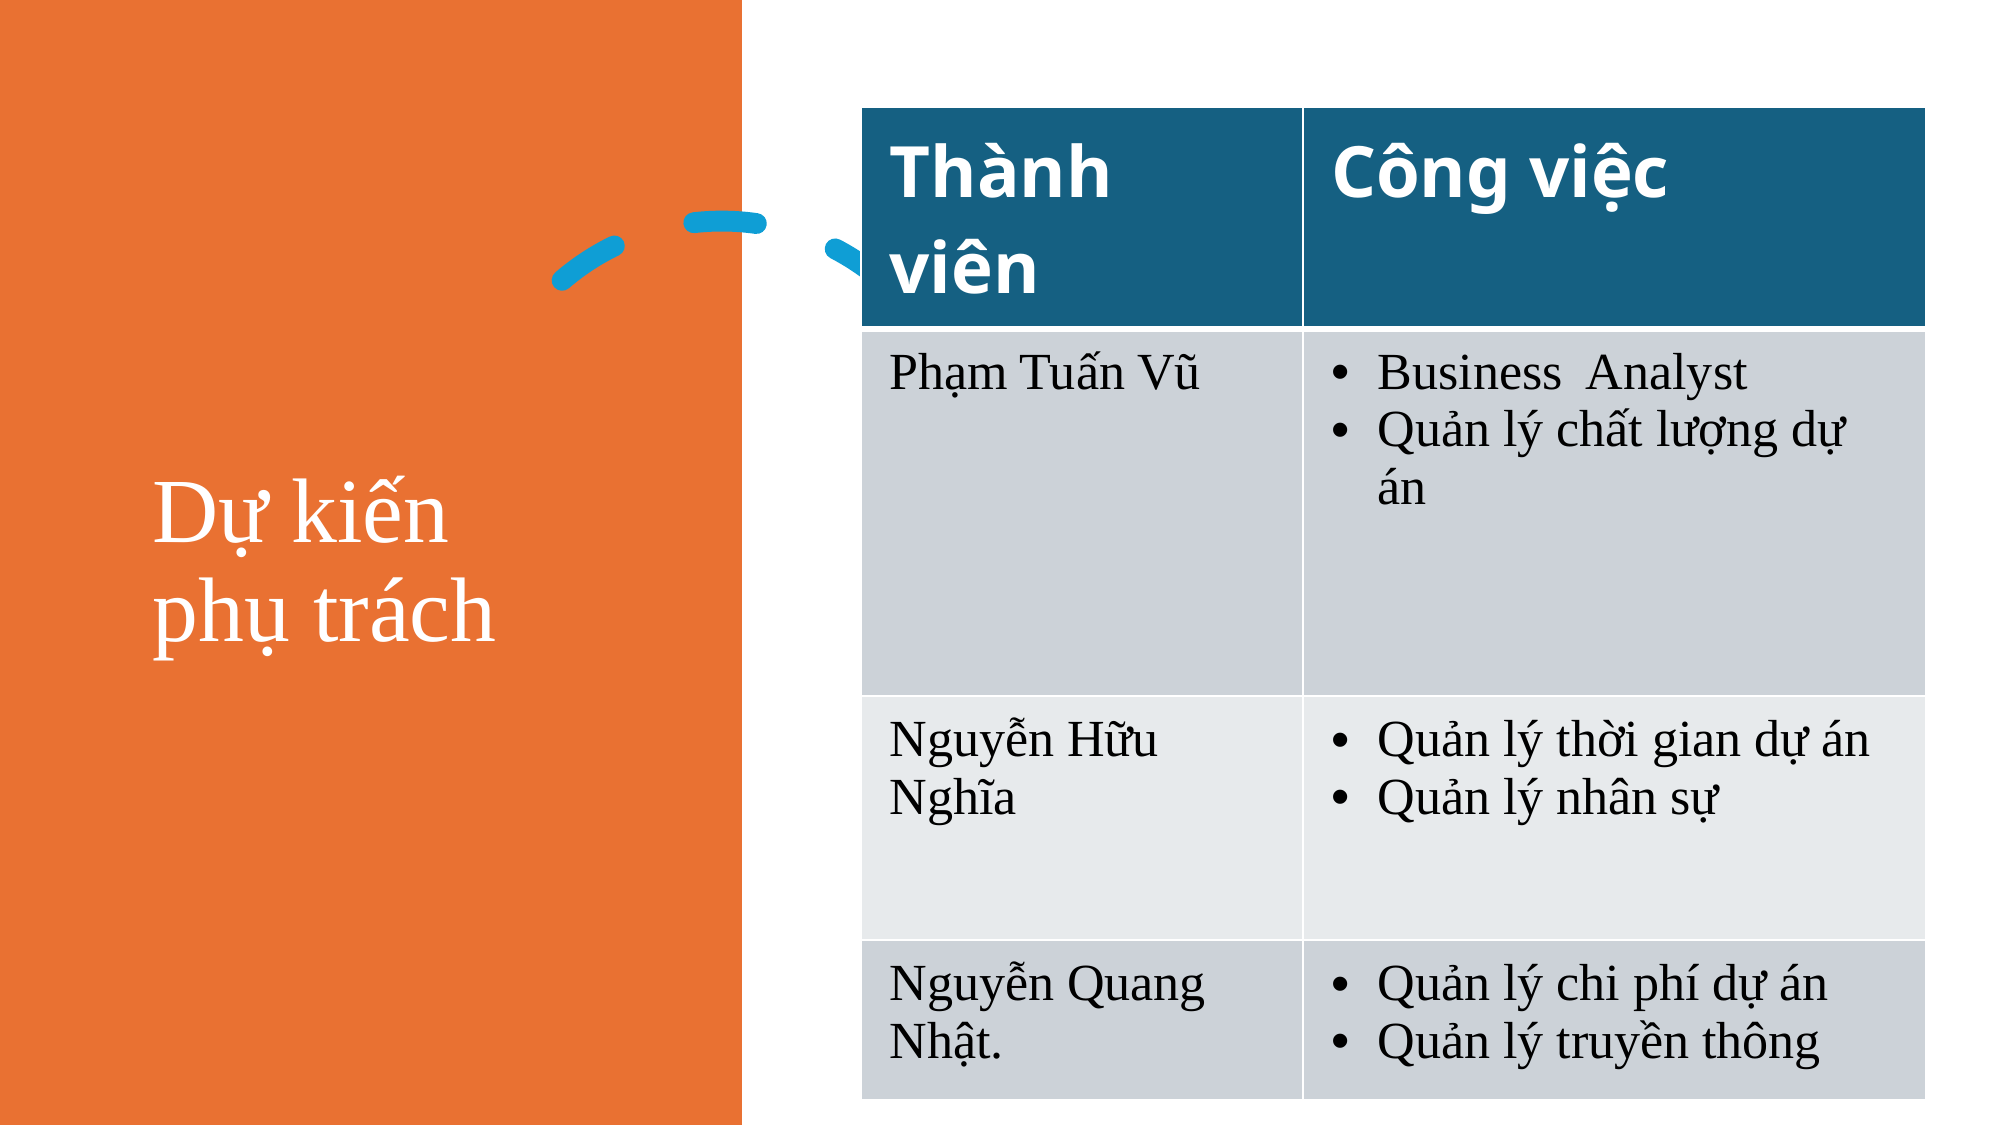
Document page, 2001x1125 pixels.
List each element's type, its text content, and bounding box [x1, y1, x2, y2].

table_cell Quản lý thời gian dự án Quản lý nhân sự [1304, 697, 1925, 939]
text_box [622, 220, 860, 467]
table_header Công việc [1304, 108, 1925, 326]
table_cell Nguyễn Hữu Nghĩa [862, 697, 1302, 939]
title Dự kiến phụ trách [137, 105, 622, 1020]
table_cell Quản lý chi phí dự án Quản lý truyền thông [1304, 941, 1925, 1099]
table_cell Phạm Tuấn Vũ [862, 332, 1302, 695]
table_header Thành viên [862, 108, 1302, 326]
table_cell Nguyễn Quang Nhật. [862, 941, 1302, 1099]
table_cell Business Analyst Quản lý chất lượng dự án [1304, 332, 1925, 695]
text_box [0, 0, 743, 1125]
text_box [743, 0, 2000, 1125]
